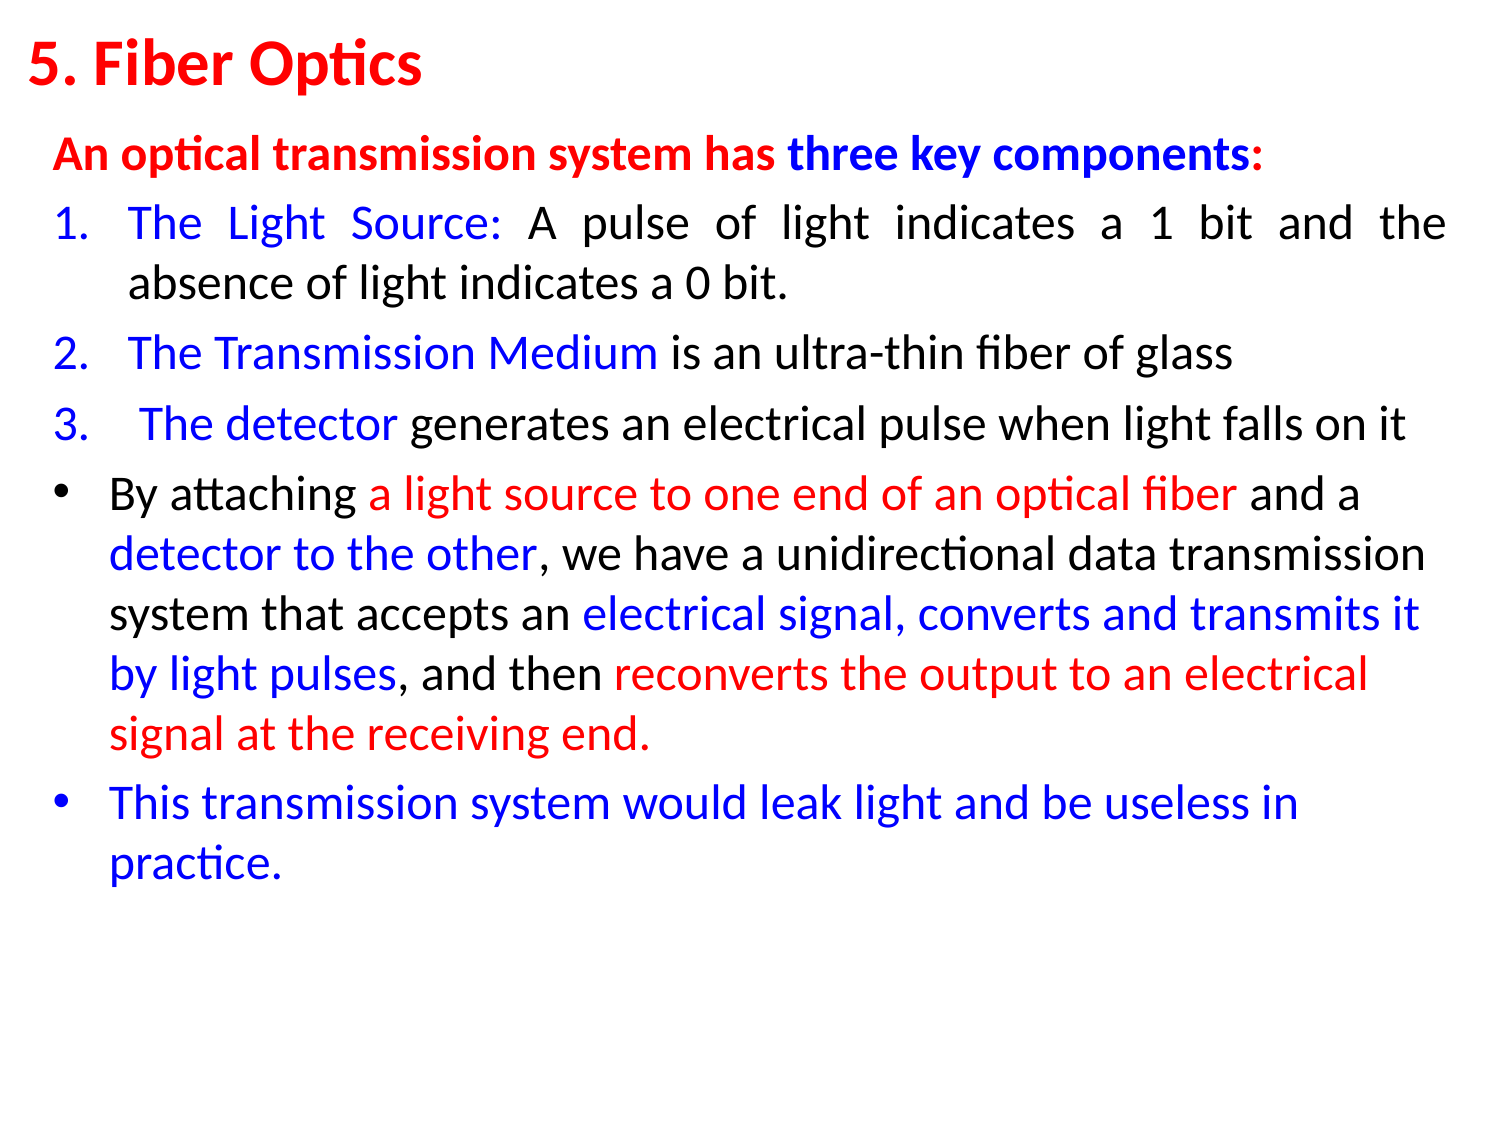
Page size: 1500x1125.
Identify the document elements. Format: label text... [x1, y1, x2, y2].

title 5. Fiber Optics [12, 24, 1363, 93]
list An optical transmission system has three key components: The Light Source: A pulse of light indicates a 1 bit and the absence of light indicates a 0 bit. The Transmission Medium is an ultra-thin fiber of glass The detector generates an electrical pulse when light falls on it By attaching a light source to one end of an optical fiber and a detector to the other, we have a unidirectional data transmission system that accepts an electrical signal, converts and transmits it by light pulses, and then reconverts the output to an electrical signal at the receiving end. This transmission system would leak light and be useless in practice. [37, 112, 1463, 1088]
